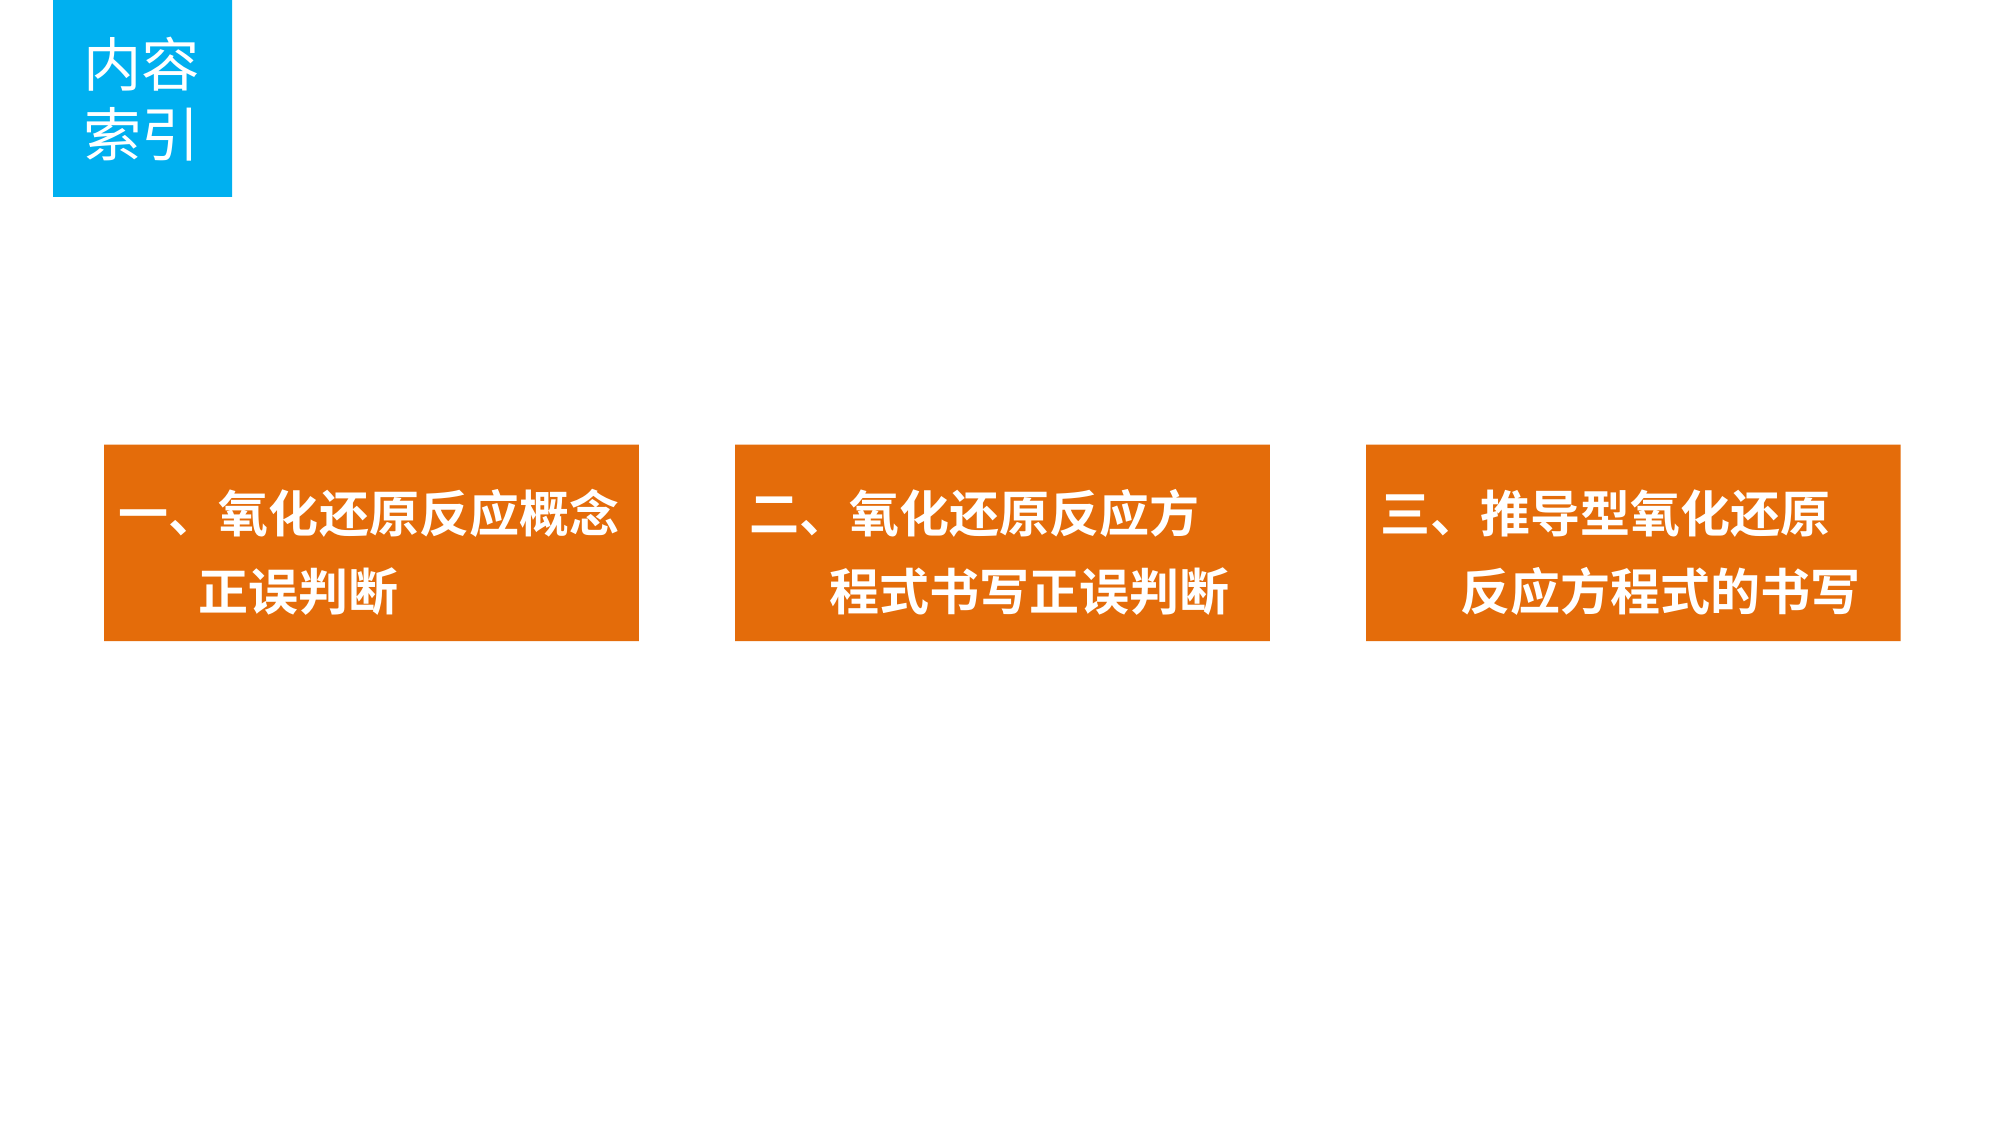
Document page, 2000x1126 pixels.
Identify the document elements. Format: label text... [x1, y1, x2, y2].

text_box 一、氧化还原反应概念 正误判断 [102, 442, 641, 643]
text_box 二、氧化还原反应方 程式书写正误判断 [733, 442, 1272, 643]
text_box [51, 0, 234, 199]
text_box 三、推导型氧化还原 反应方程式的书写 [1364, 442, 1903, 643]
text_box 内容索引 [64, 20, 219, 176]
